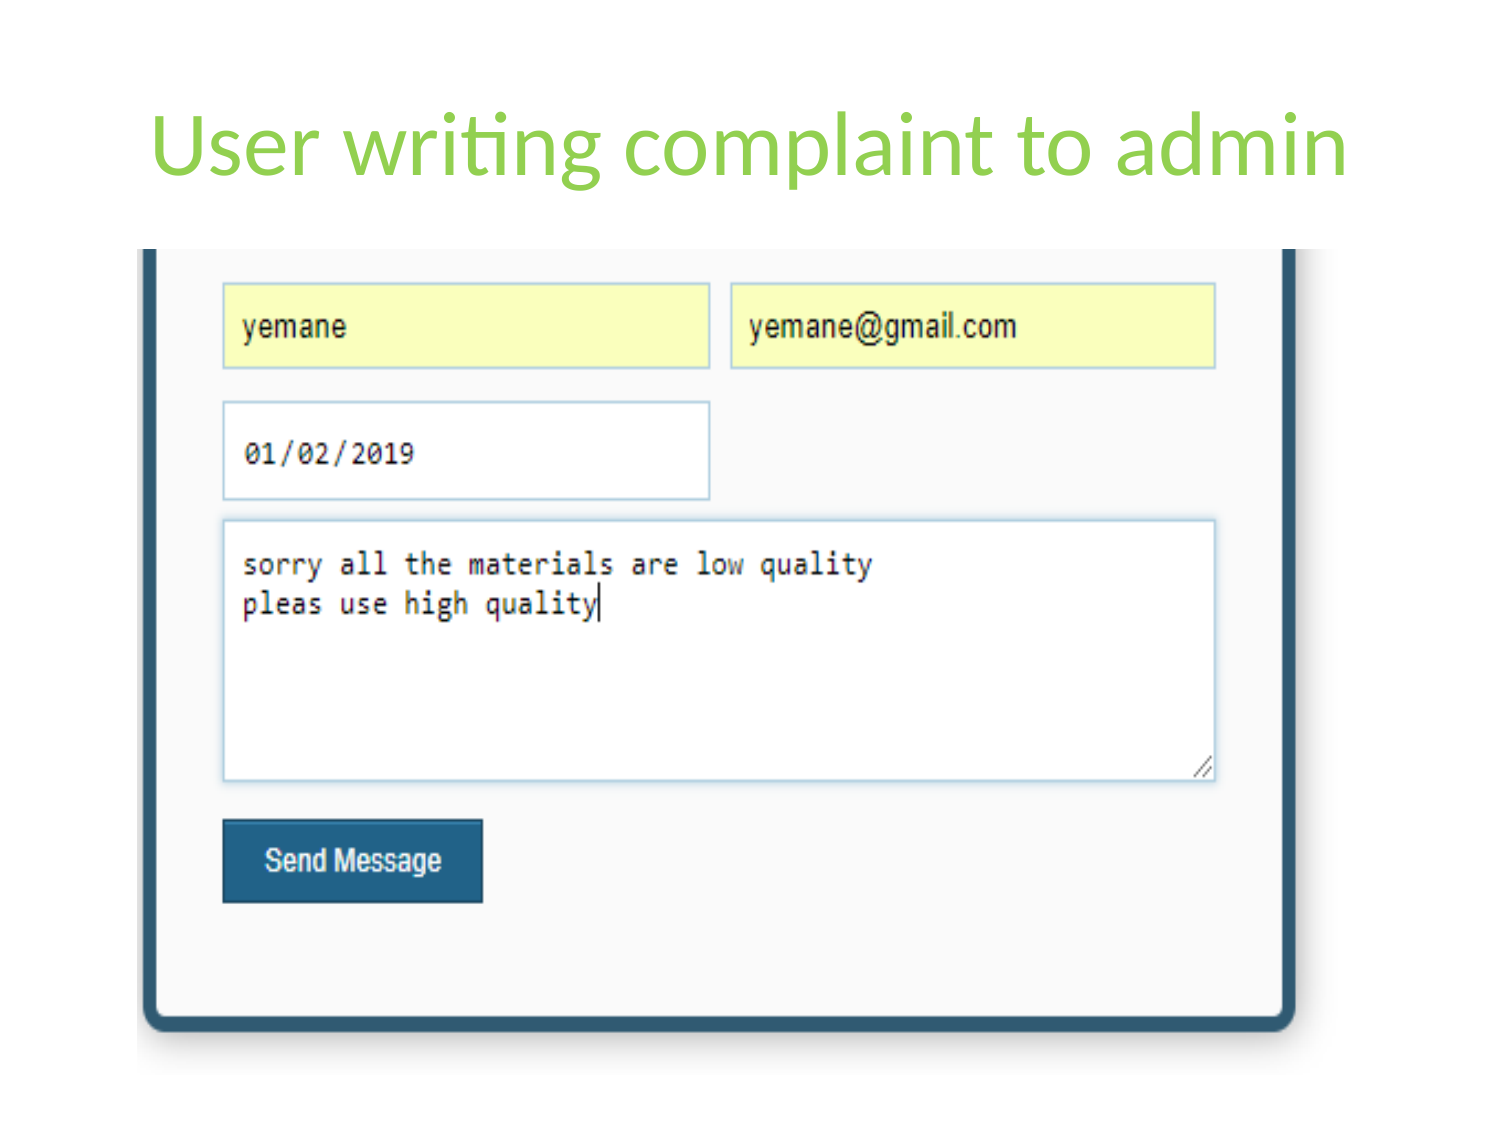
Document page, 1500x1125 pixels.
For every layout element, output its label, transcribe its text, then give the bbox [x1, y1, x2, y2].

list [137, 249, 1338, 1076]
title User writing complaint to admin [75, 45, 1425, 233]
